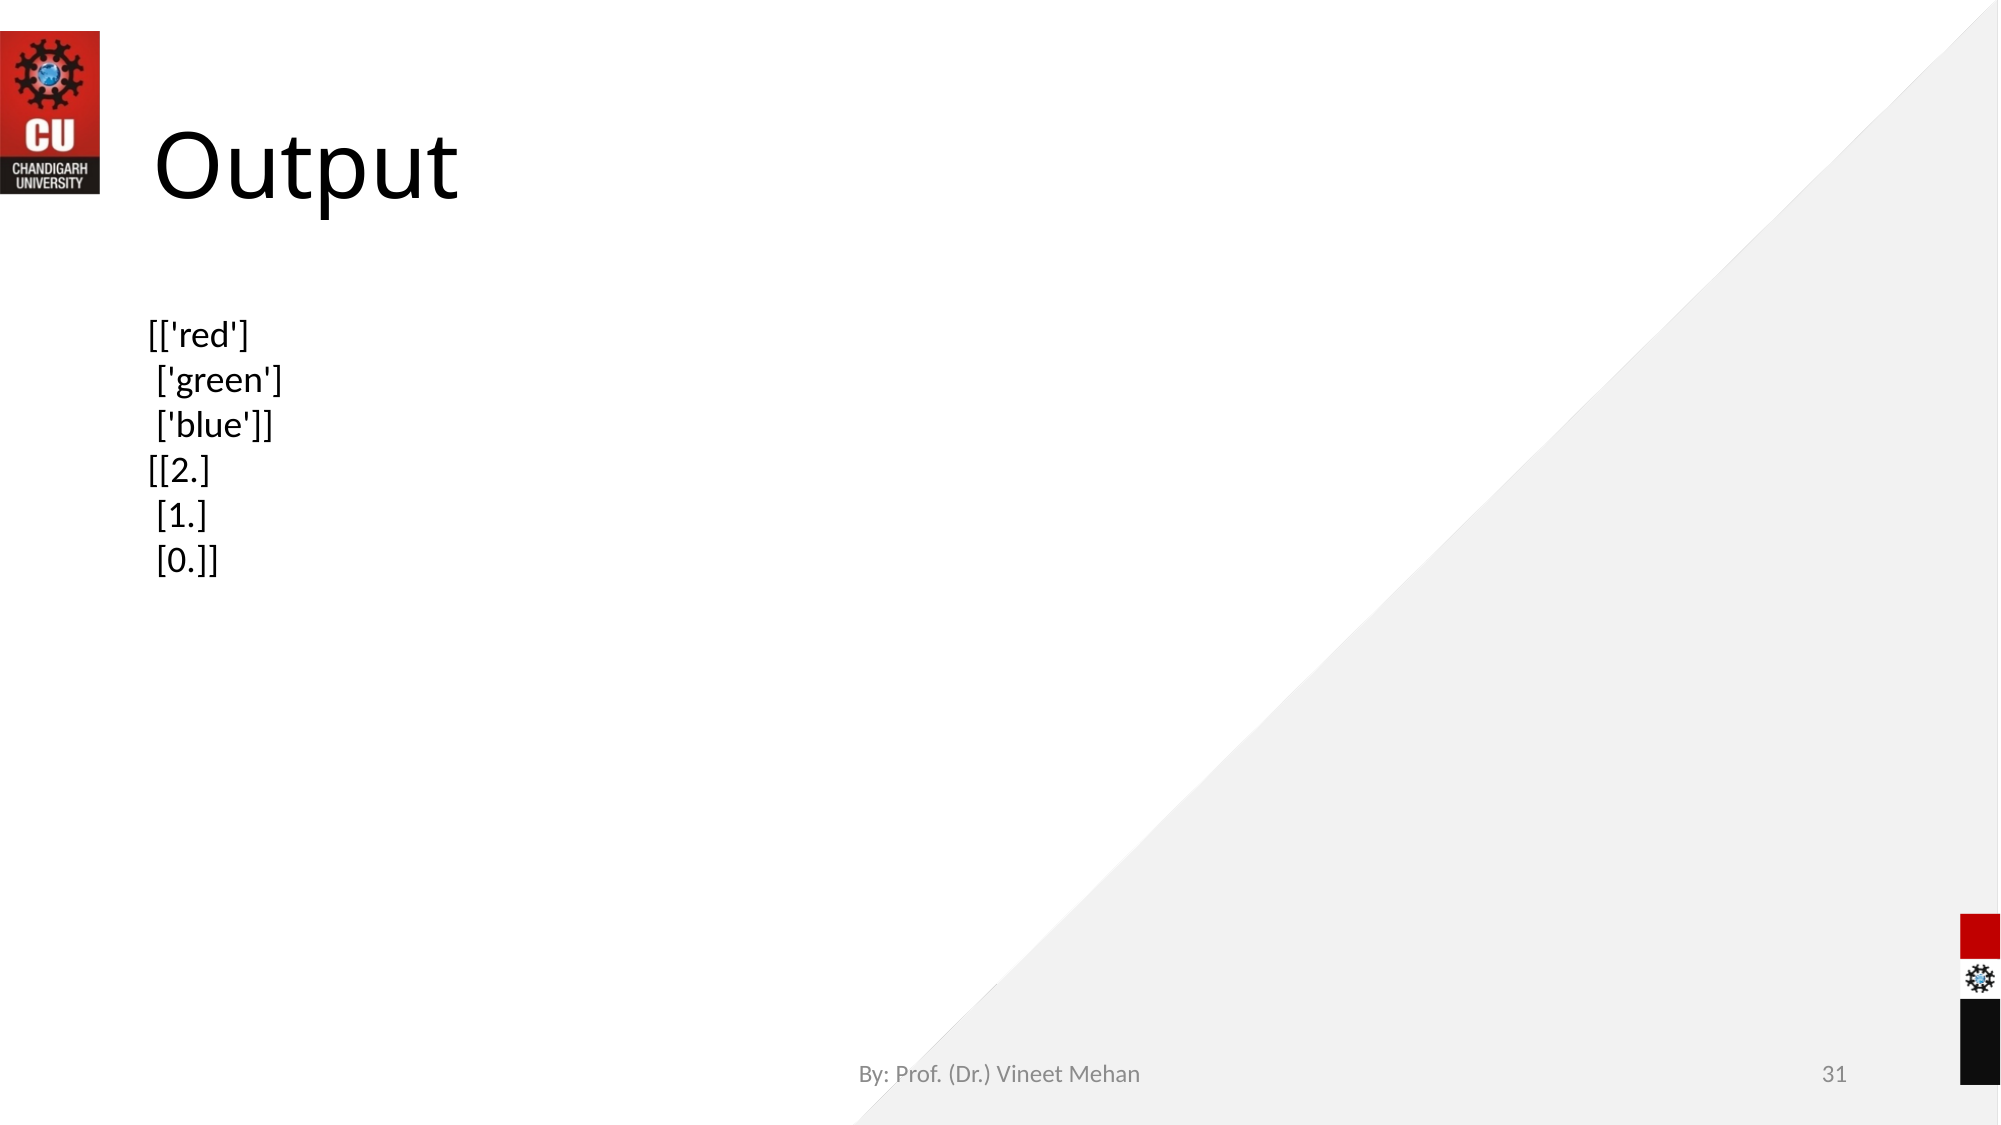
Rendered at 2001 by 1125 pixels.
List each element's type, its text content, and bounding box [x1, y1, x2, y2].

slide_number 31 [1412, 1042, 1863, 1103]
picture [0, 0, 2001, 1125]
footer By: Prof. (Dr.) Vineet Mehan [662, 1042, 1338, 1103]
title Output [137, 59, 1863, 278]
text_box [['red'] ['green'] ['blue']] [[2.] [1.] [0.]] [132, 302, 1133, 587]
